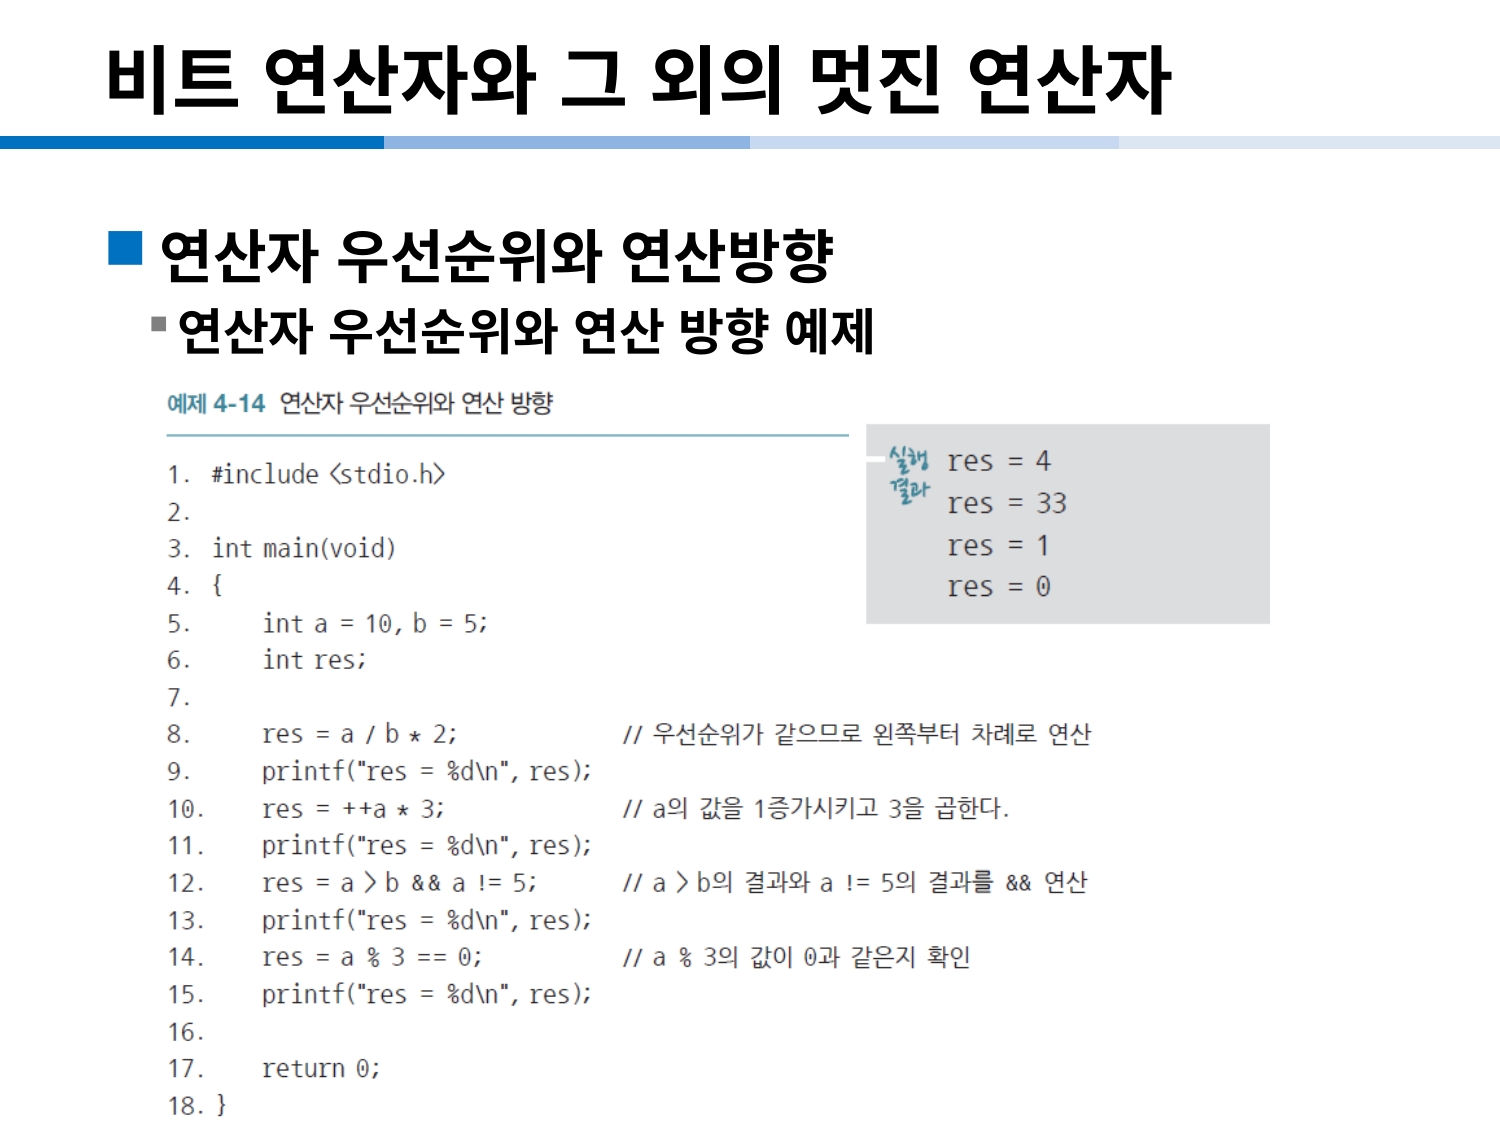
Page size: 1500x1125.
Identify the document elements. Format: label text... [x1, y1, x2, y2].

title 비트 연산자와 그 외의 멋진 연산자 [88, 32, 1330, 124]
picture [159, 385, 1270, 1125]
list 연산자 우선순위와 연산방향 연산자 우선순위와 연산 방향 예제 [88, 177, 1459, 1077]
